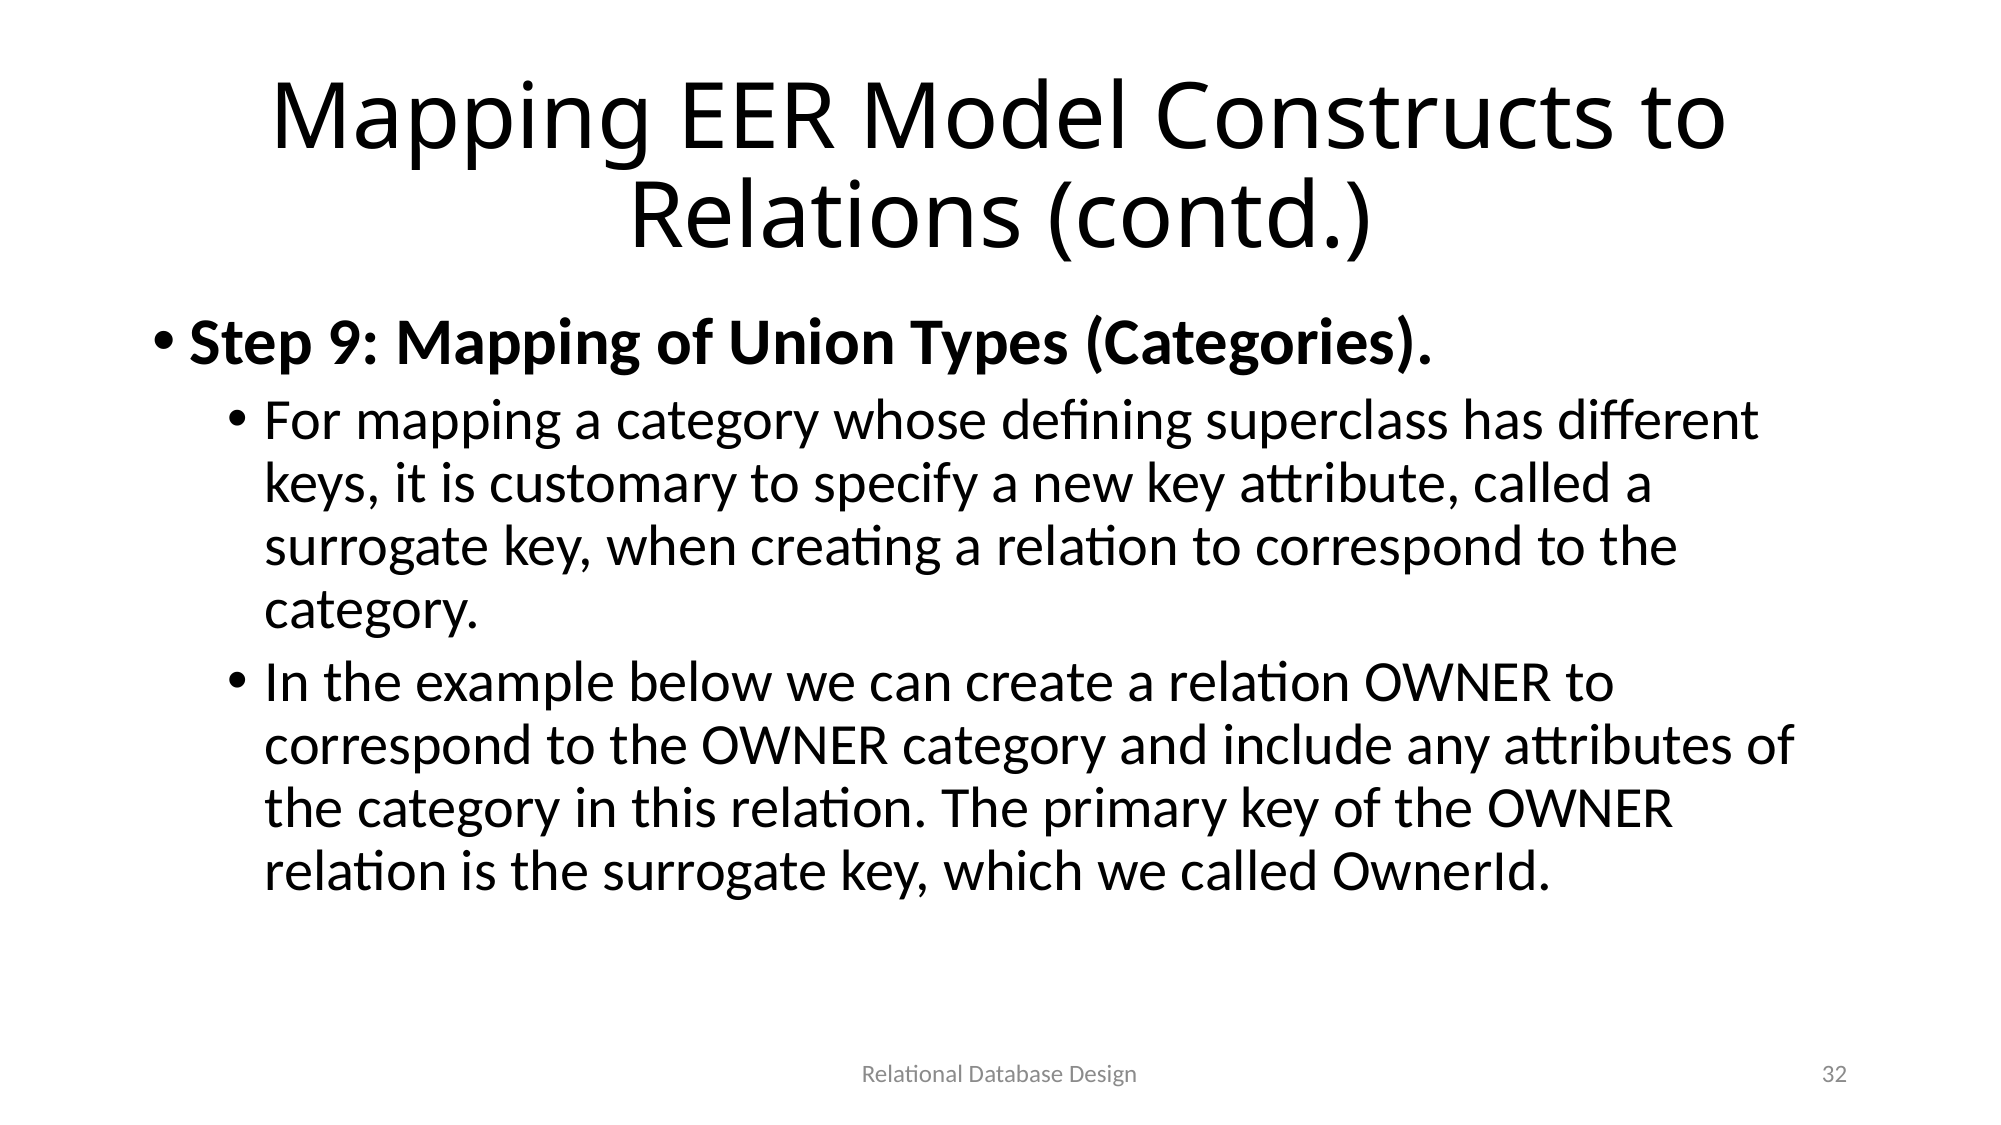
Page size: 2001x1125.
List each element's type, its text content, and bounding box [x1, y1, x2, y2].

list Step 9: Mapping of Union Types (Categories). For mapping a category whose defining superclass has different keys, it is customary to specify a new key attribute, called a surrogate key, when creating a relation to correspond to the category. In the example below we can create a relation OWNER to correspond to the OWNER category and include any attributes of the category in this relation. The primary key of the OWNER relation is the surrogate key, which we called OwnerId. [137, 299, 1863, 1014]
slide_number 32 [1412, 1042, 1863, 1103]
title Mapping EER Model Constructs to Relations (contd.) [137, 59, 1863, 278]
footer Relational Database Design [662, 1042, 1338, 1103]
